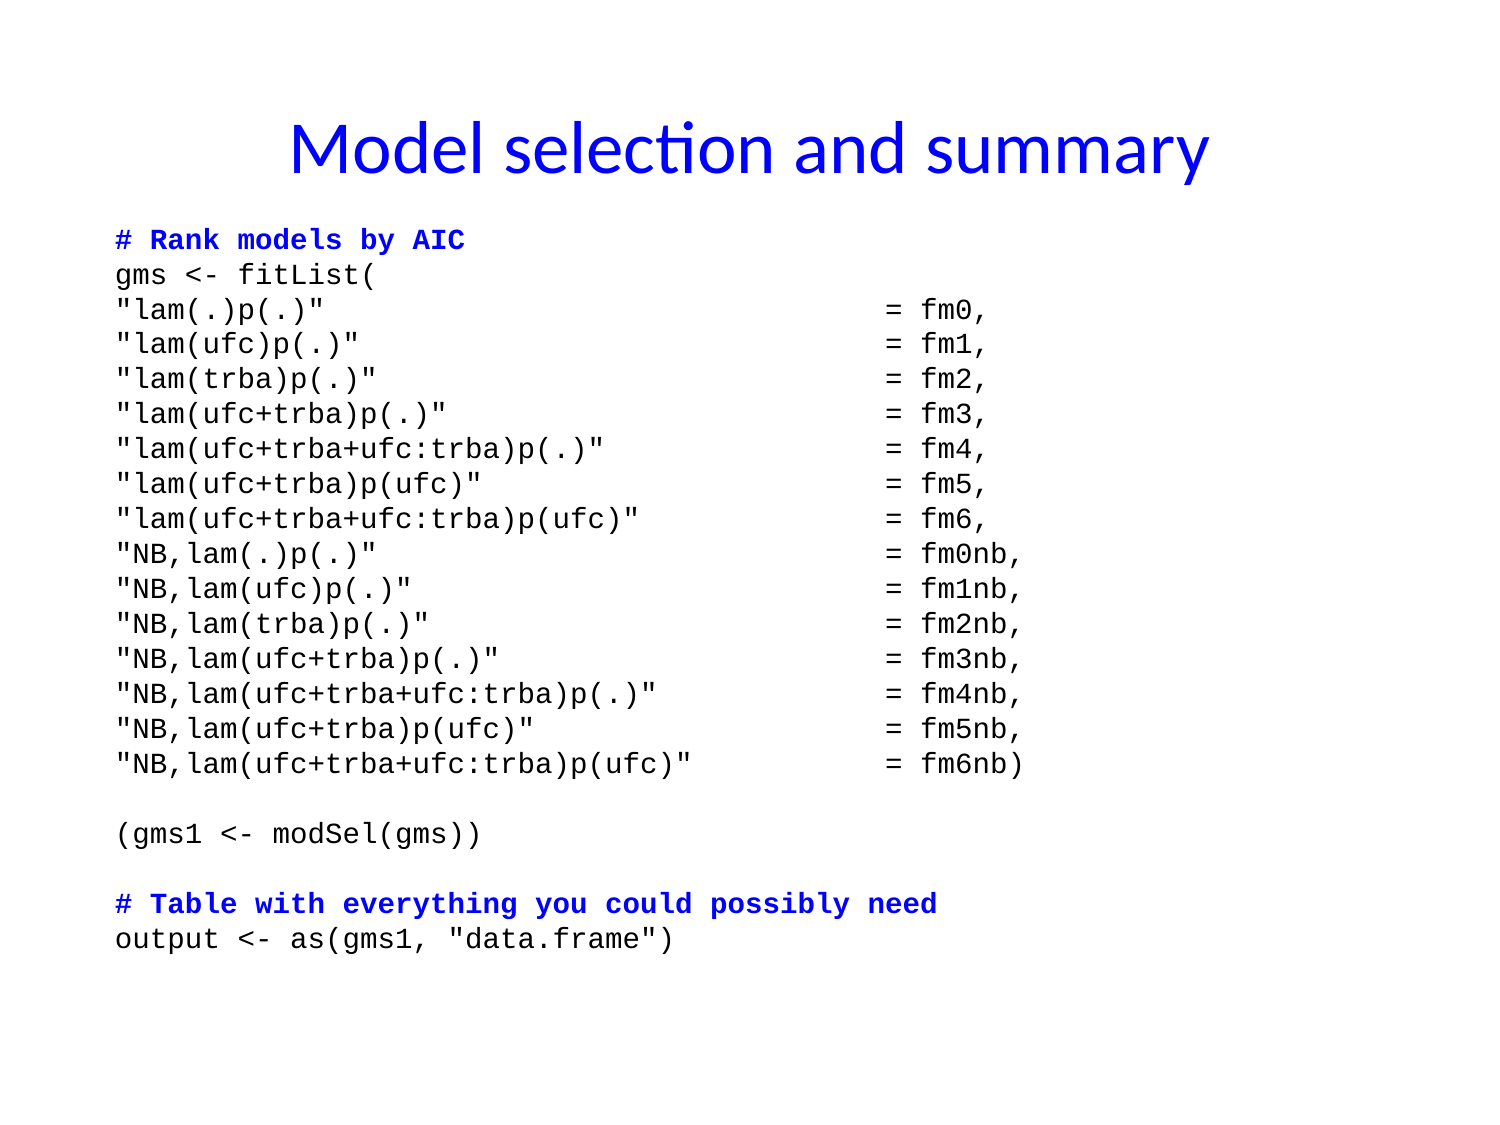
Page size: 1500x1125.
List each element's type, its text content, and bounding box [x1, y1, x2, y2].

title Model selection and summary [75, 50, 1425, 238]
list # Rank models by AIC gms <- fitList( "lam(.)p(.)" = fm0, "lam(ufc)p(.)" = fm1, "lam(trba)p(.)" = fm2, "lam(ufc+trba)p(.)" = fm3, "lam(ufc+trba+ufc:trba)p(.)" = fm4, "lam(ufc+trba)p(ufc)" = fm5, "lam(ufc+trba+ufc:trba)p(ufc)" = fm6, "NB,lam(.)p(.)" = fm0nb, "NB,lam(ufc)p(.)" = fm1nb, "NB,lam(trba)p(.)" = fm2nb, "NB,lam(ufc+trba)p(.)" = fm3nb, "NB,lam(ufc+trba+ufc:trba)p(.)" = fm4nb, "NB,lam(ufc+trba)p(ufc)" = fm5nb, "NB,lam(ufc+trba+ufc:trba)p(ufc)" = fm6nb) (gms1 <- modSel(gms)) # Table with everything you could possibly need output <- as(gms1, "data.frame") [99, 212, 1438, 1063]
